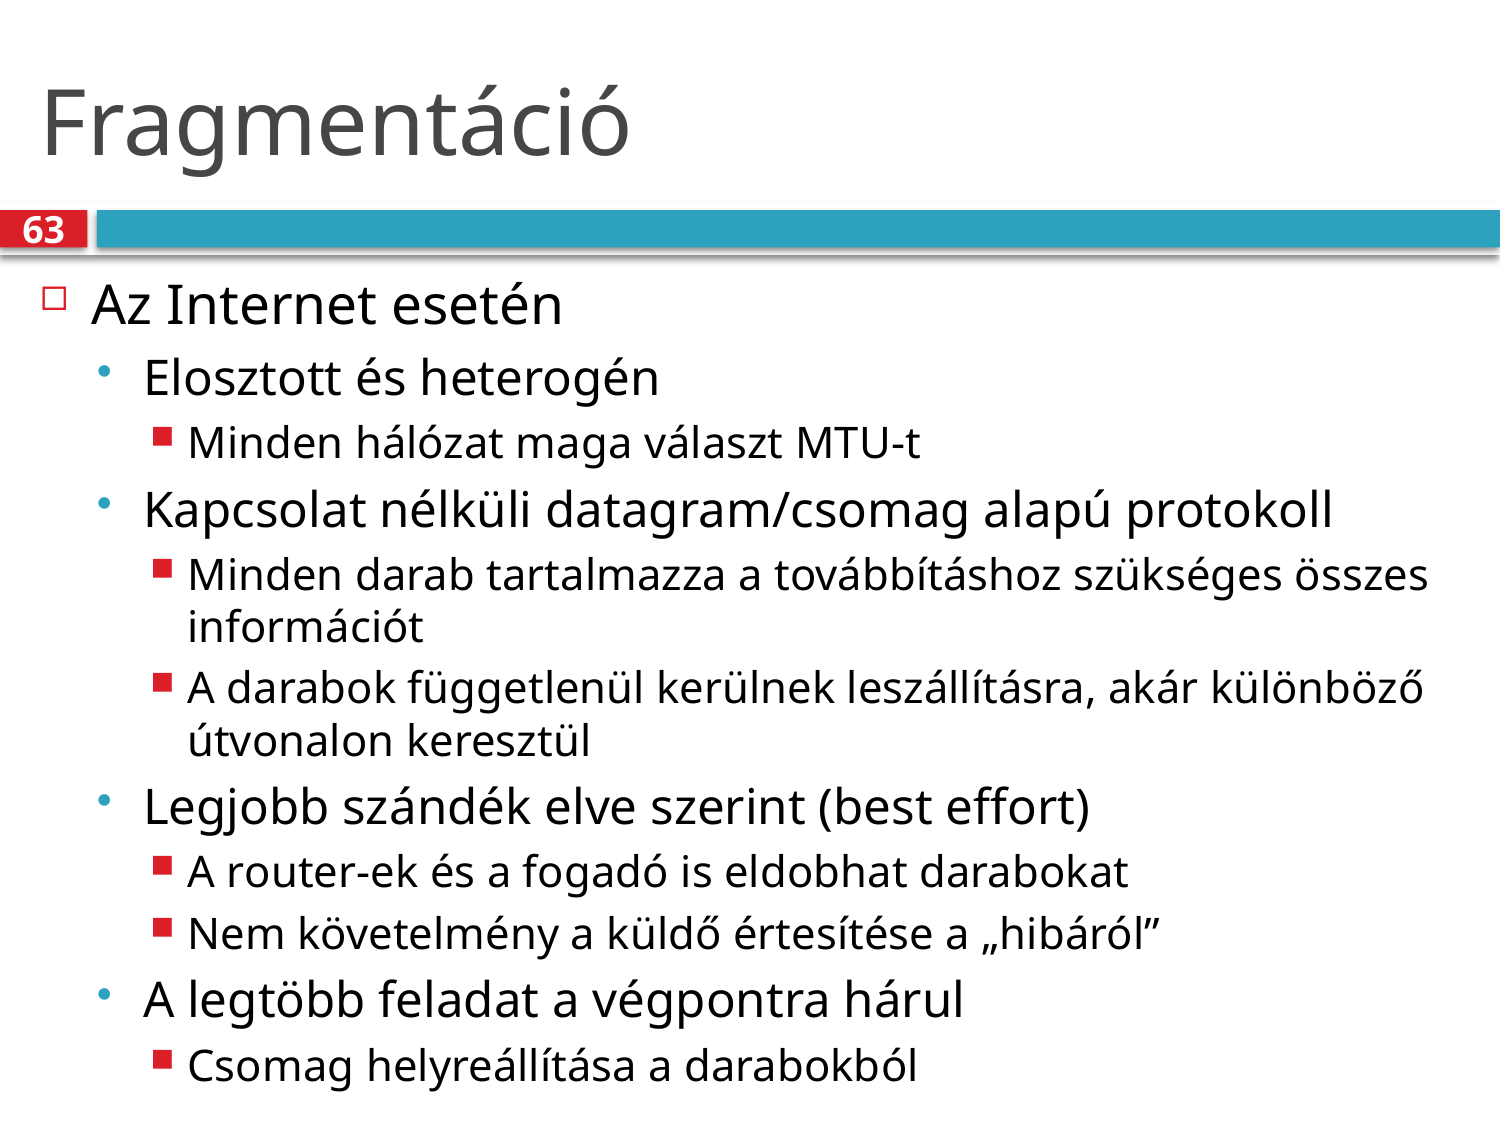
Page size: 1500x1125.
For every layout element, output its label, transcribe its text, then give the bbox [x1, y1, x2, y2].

list Az Internet esetén Elosztott és heterogén Minden hálózat maga választ MTU-t Kapcsolat nélküli datagram/csomag alapú protokoll Minden darab tartalmazza a továbbításhoz szükséges összes információt A darabok függetlenül kerülnek leszállításra, akár különböző útvonalon keresztül Legjobb szándék elve szerint (best effort) A router-ek és a fogadó is eldobhat darabokat Nem követelmény a küldő értesítése a „hibáról” A legtöbb feladat a végpontra hárul Csomag helyreállítása a darabokból [24, 262, 1475, 1100]
title Fragmentáció [24, 37, 1475, 200]
slide_number 63 [0, 206, 88, 257]
